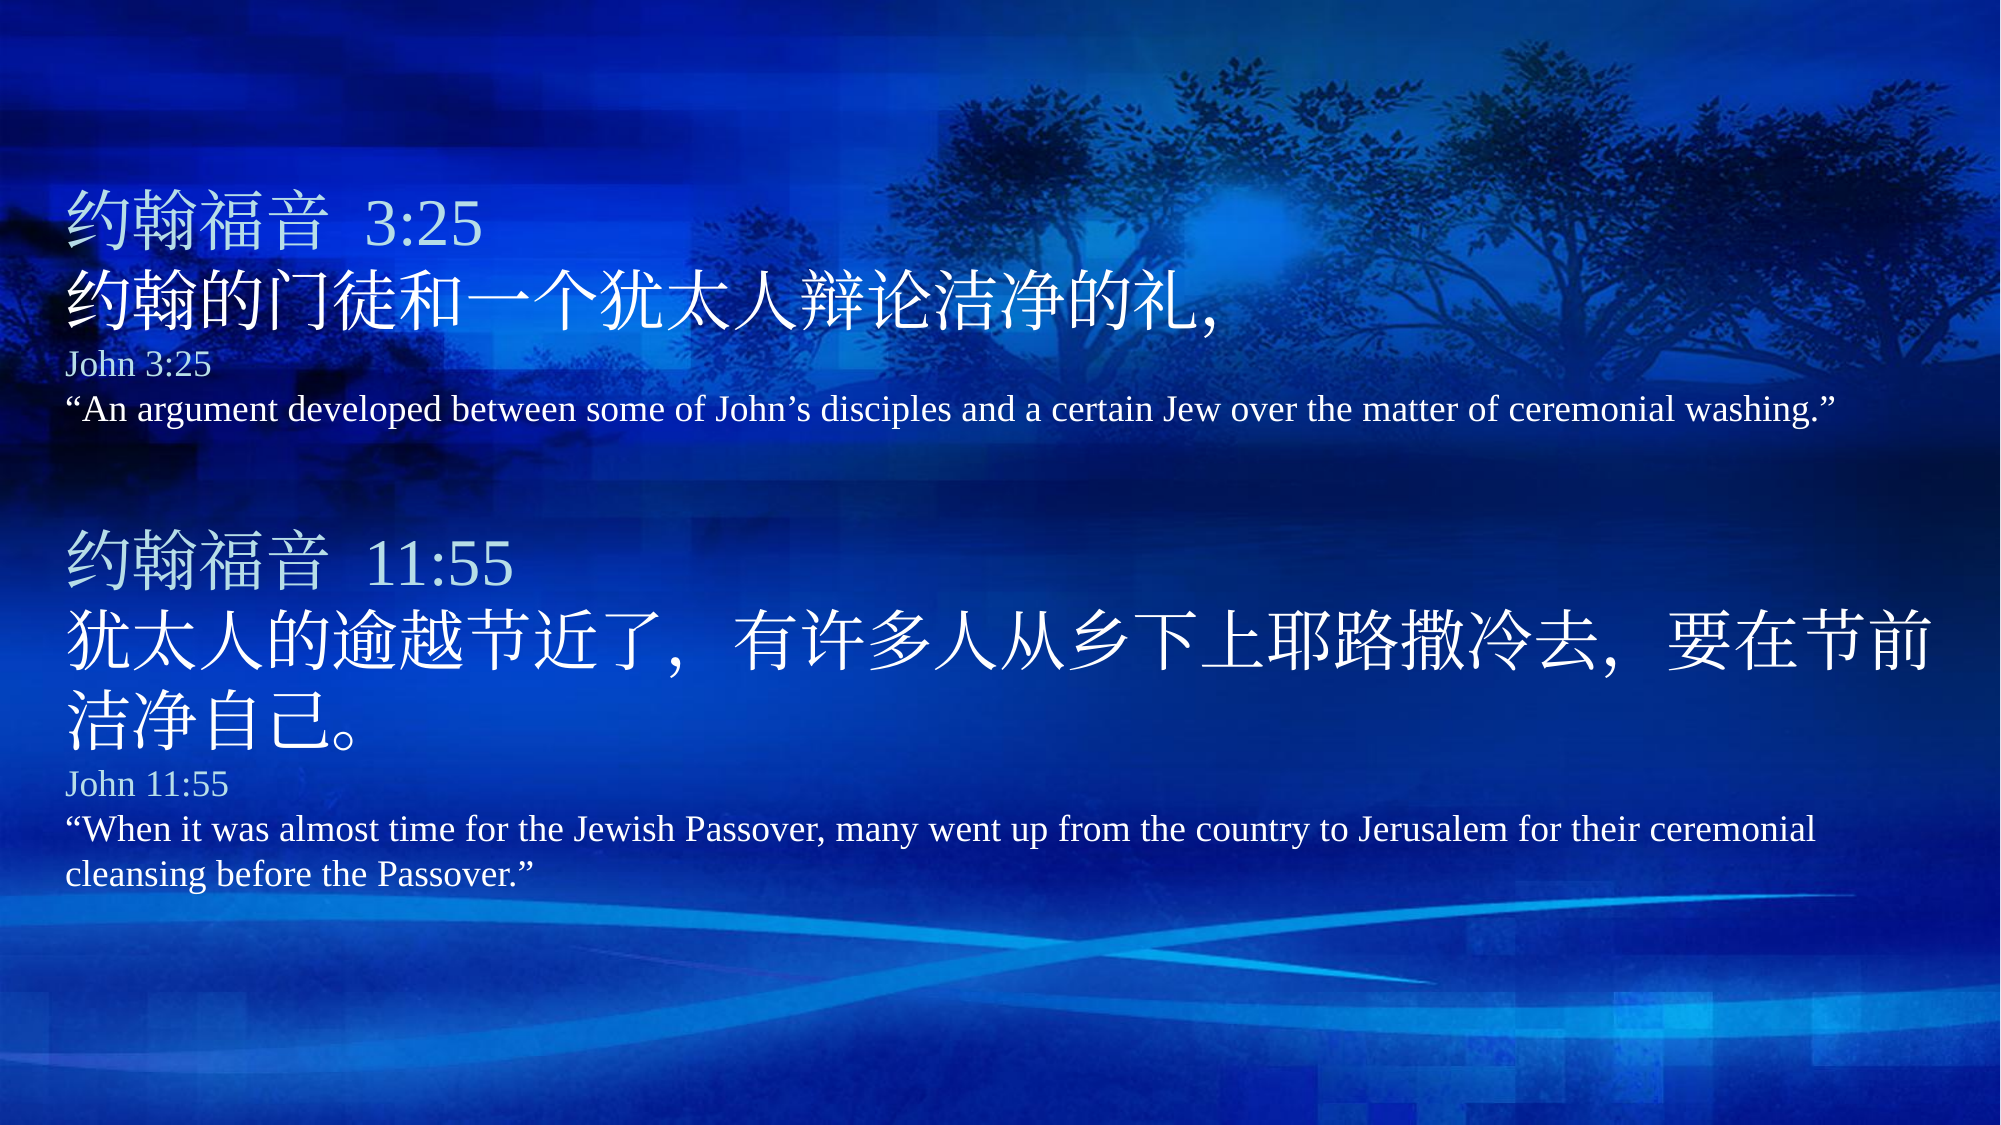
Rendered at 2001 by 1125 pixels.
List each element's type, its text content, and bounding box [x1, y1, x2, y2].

picture [0, 0, 2001, 1125]
text_box 约翰福音 3:25 约翰的门徒和一个犹太人辩论洁净的礼， John 3:25 “An argument developed between some of John’s disciples and a certain Jew over the matter of ceremonial washing.” 约翰福音 11:55 犹太人的逾越节近了，有许多人从乡下上耶路撒冷去，要在节前洁净自己。 John 11:55 “When it was almost time for the Jewish Passover, many went up from the country to Jerusalem for their ceremonial cleansing before the Passover.” [50, 171, 1950, 946]
